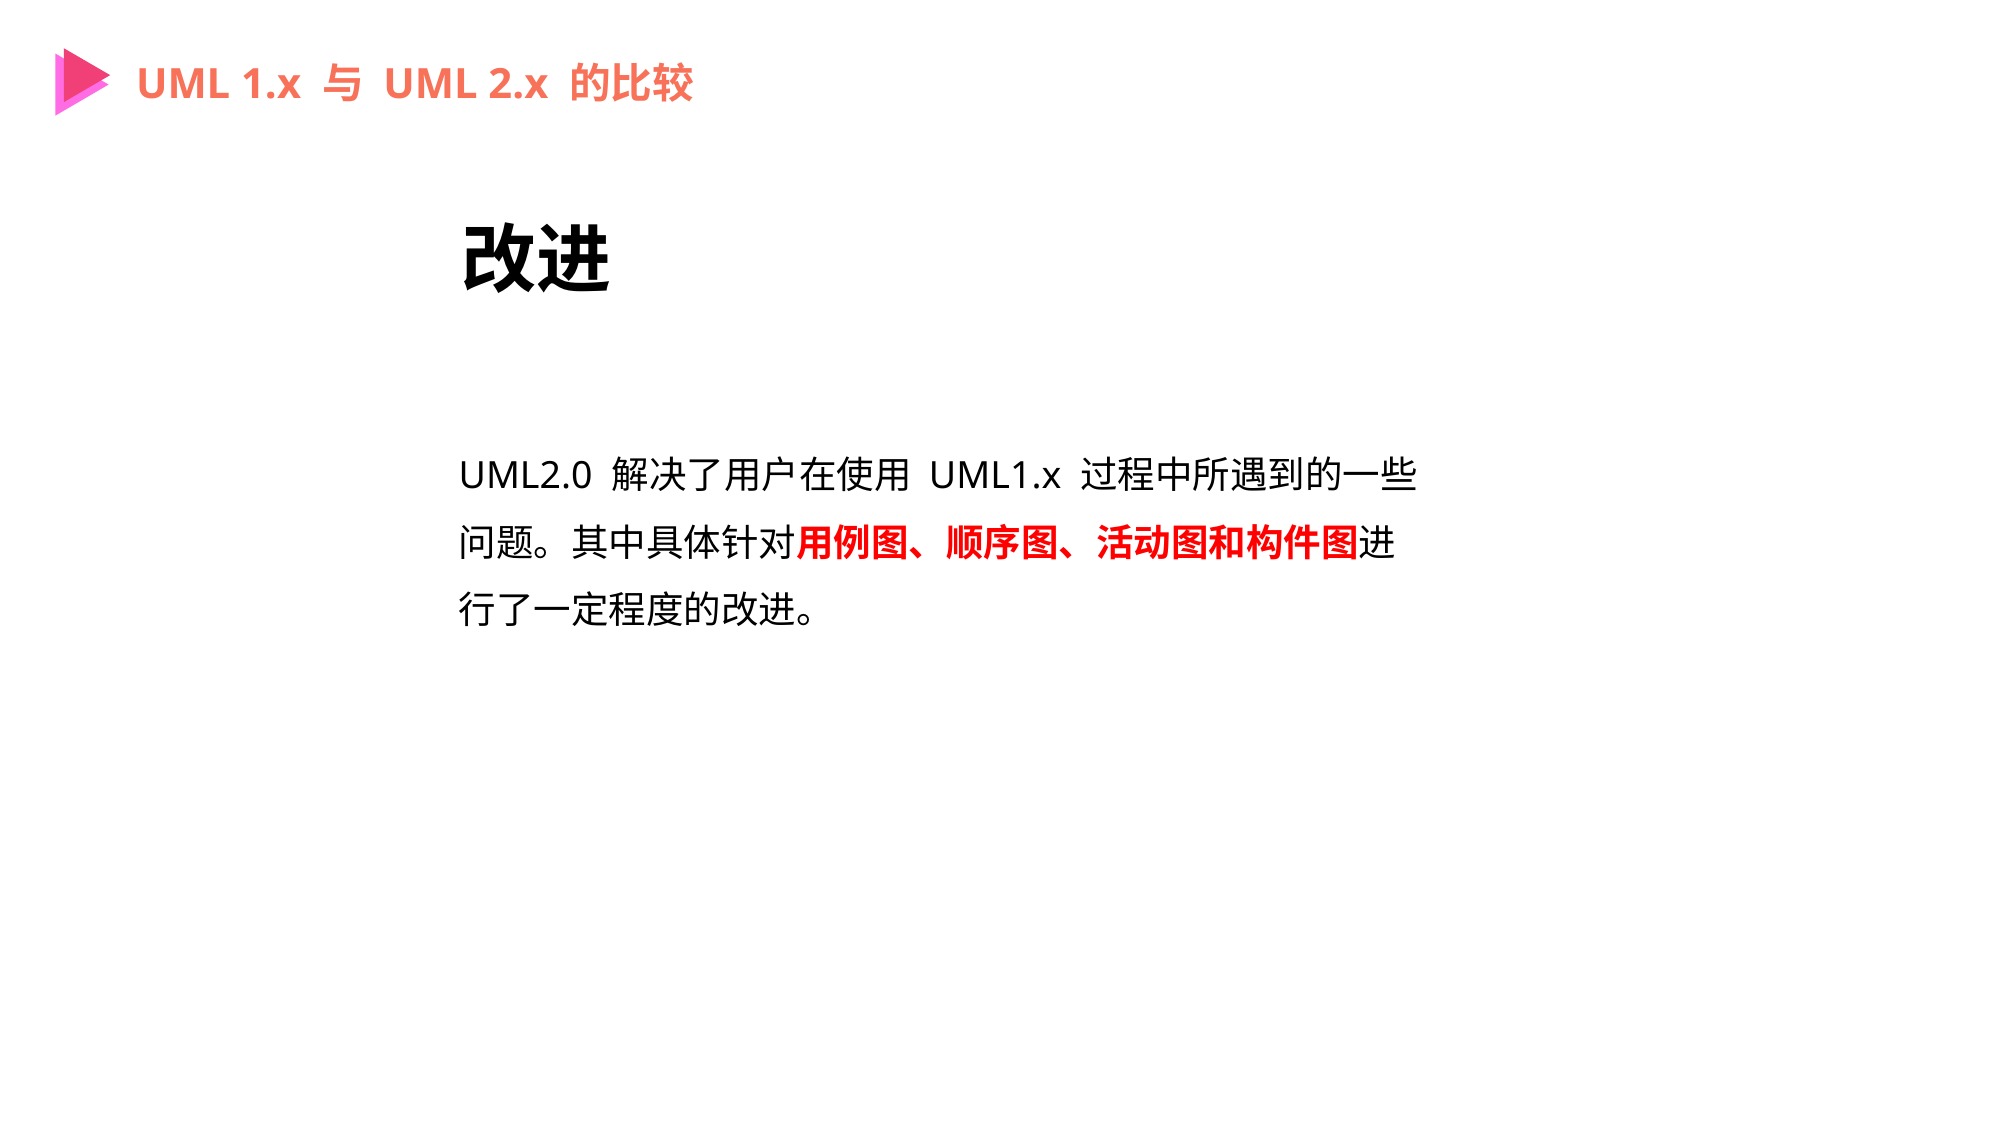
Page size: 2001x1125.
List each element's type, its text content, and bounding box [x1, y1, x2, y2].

text_box 改进 [447, 204, 627, 309]
text_box UML2.0 解决了用户在使用 UML1.x 过程中所遇到的一些问题。其中具体针对用例图、顺序图、活动图和构件图进行了一定程度的改进。 [443, 421, 1444, 639]
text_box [55, 48, 111, 116]
text_box UML 1.x 与 UML 2.x 的比较 [121, 48, 771, 114]
